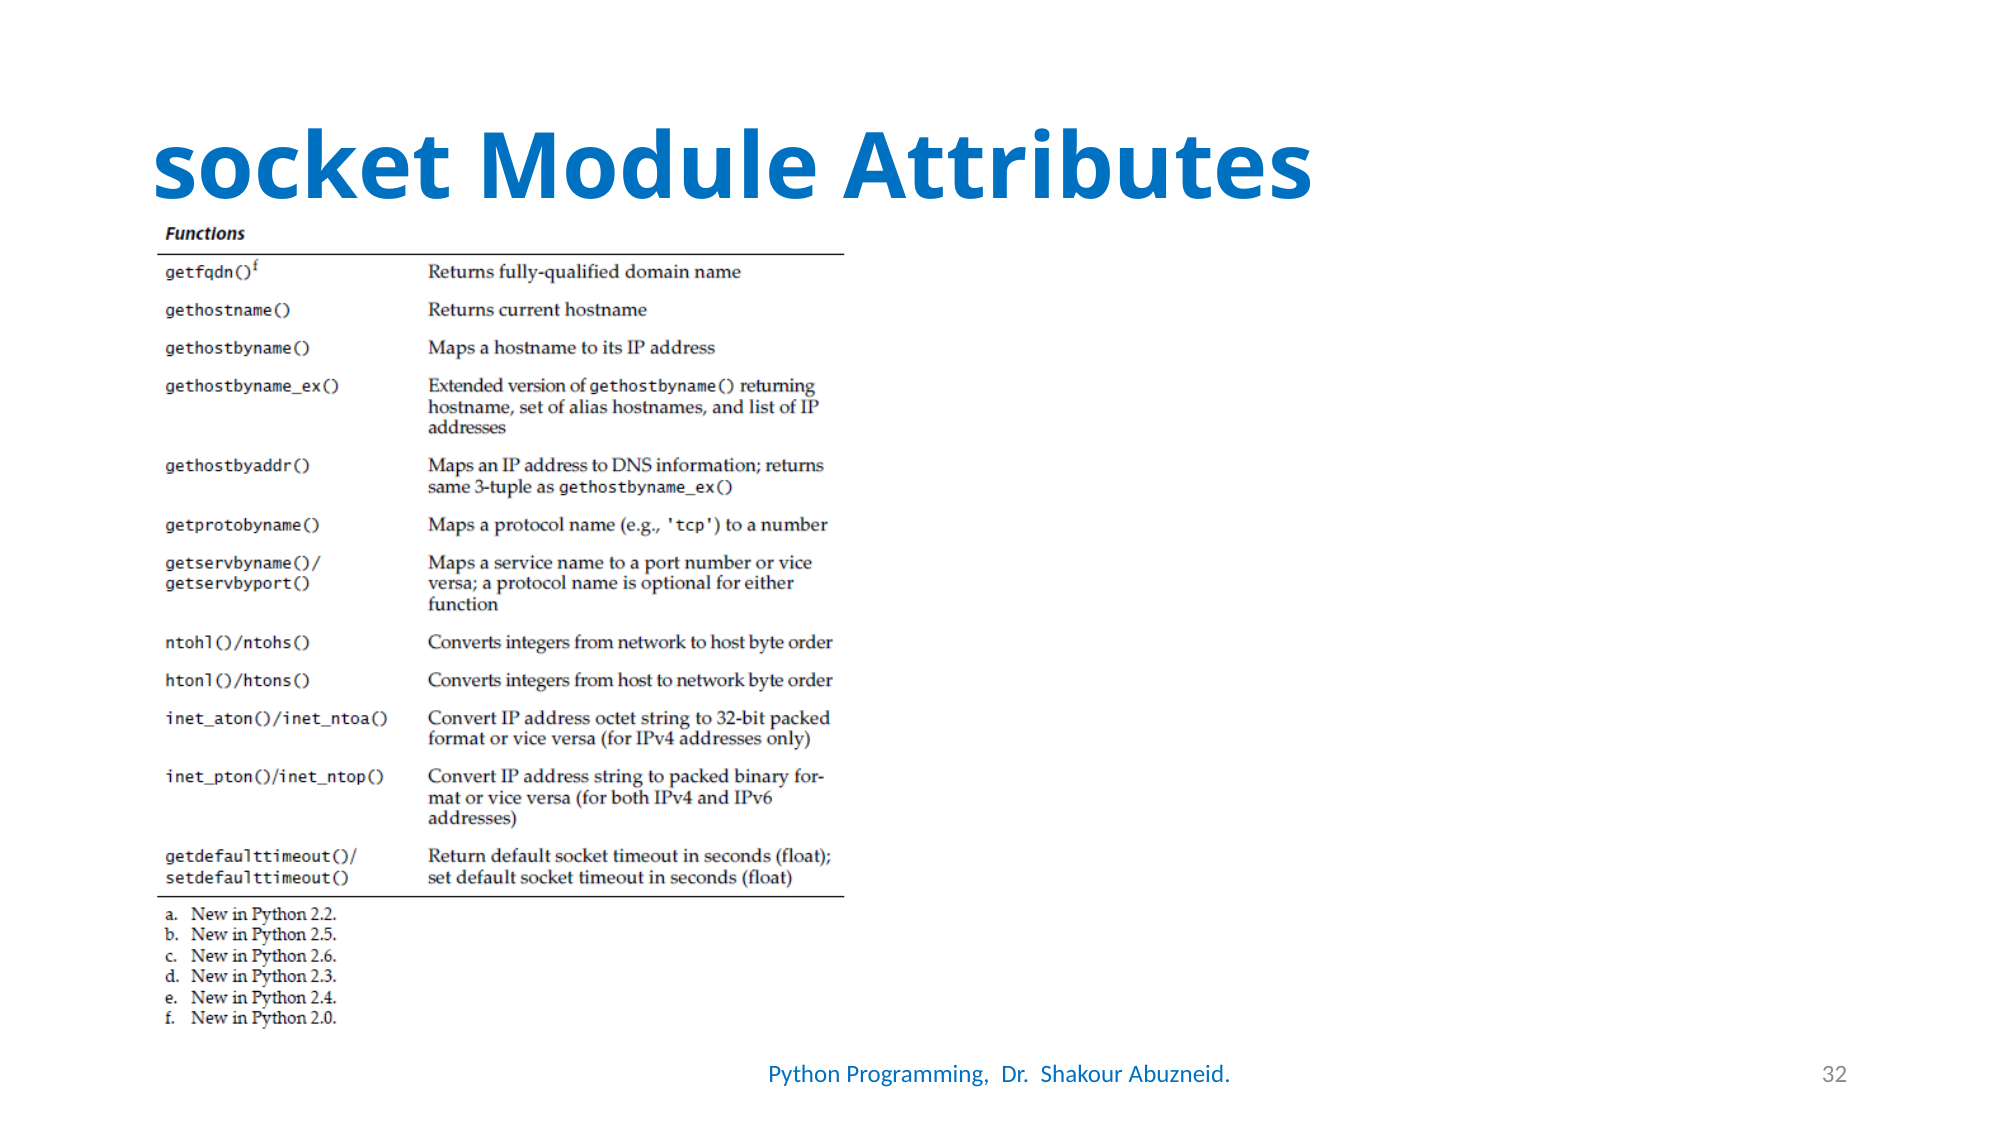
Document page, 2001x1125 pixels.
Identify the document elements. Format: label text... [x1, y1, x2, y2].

title socket Module Attributes [137, 59, 1863, 278]
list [137, 222, 870, 1038]
footer Python Programming, Dr. Shakour Abuzneid. [662, 1042, 1338, 1103]
slide_number 32 [1412, 1042, 1863, 1103]
